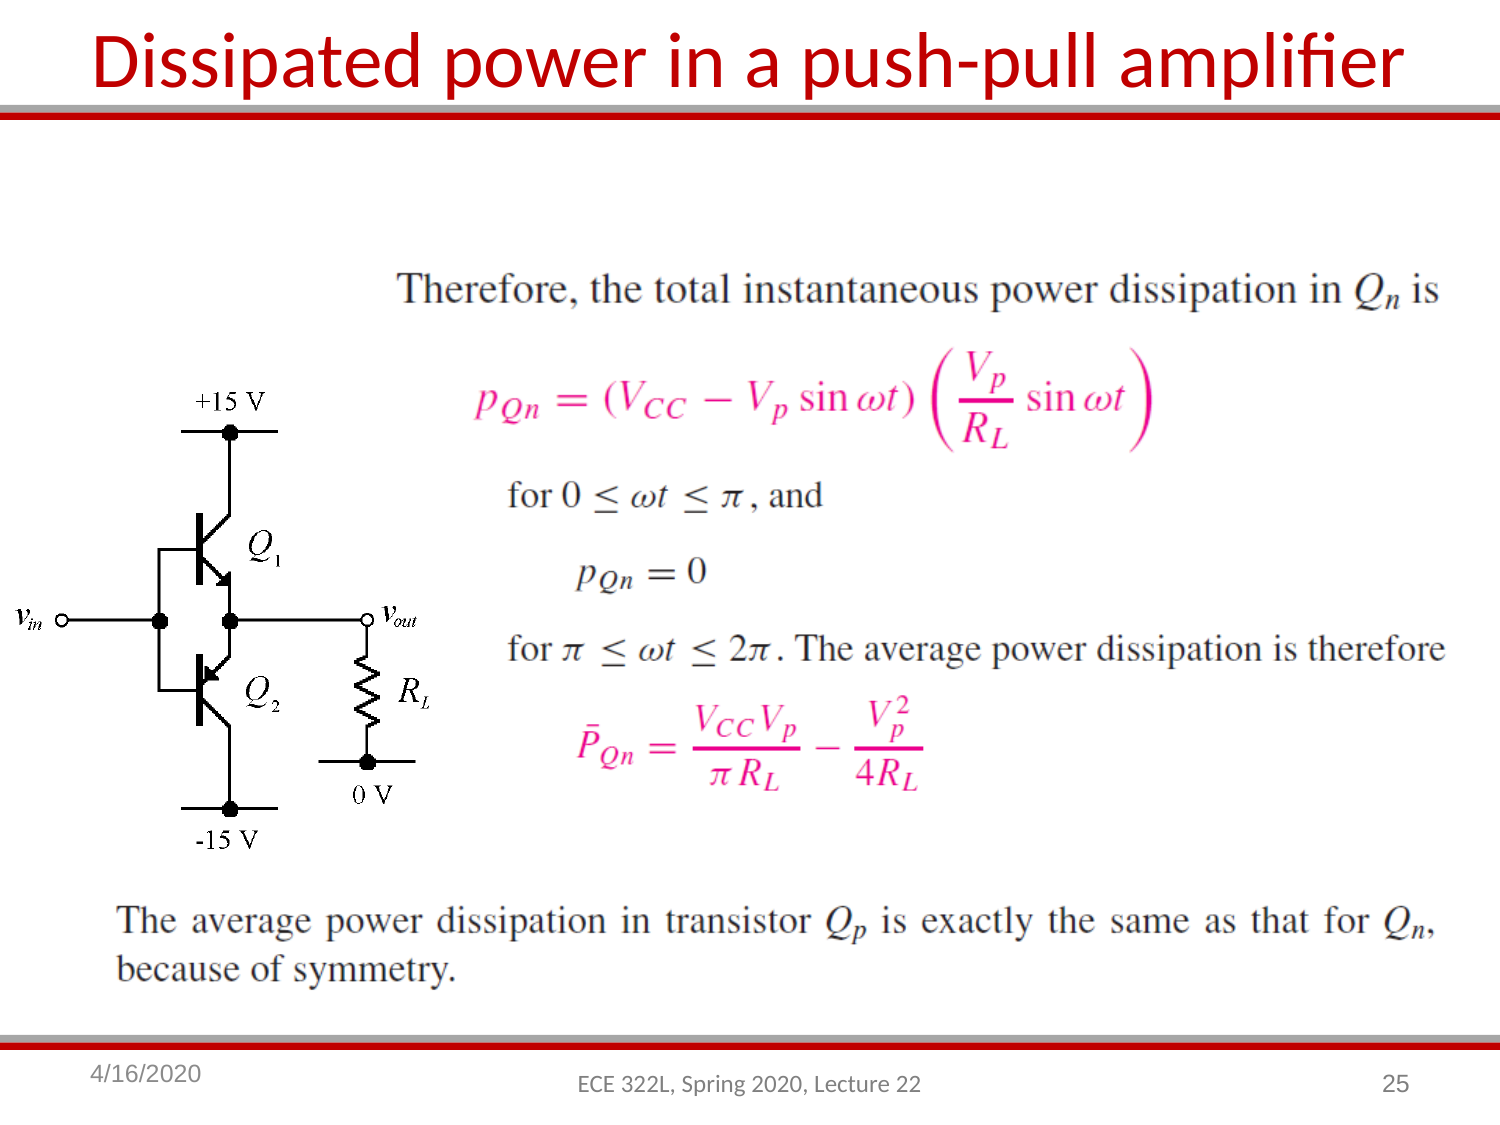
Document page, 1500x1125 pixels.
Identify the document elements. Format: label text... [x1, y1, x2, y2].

picture [87, 899, 1450, 1001]
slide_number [75, 1042, 425, 1103]
picture [0, 253, 1500, 861]
text_box Dissipated power in a push-pull amplifier [74, 0, 1425, 150]
slide_number 25 [1074, 1052, 1425, 1113]
